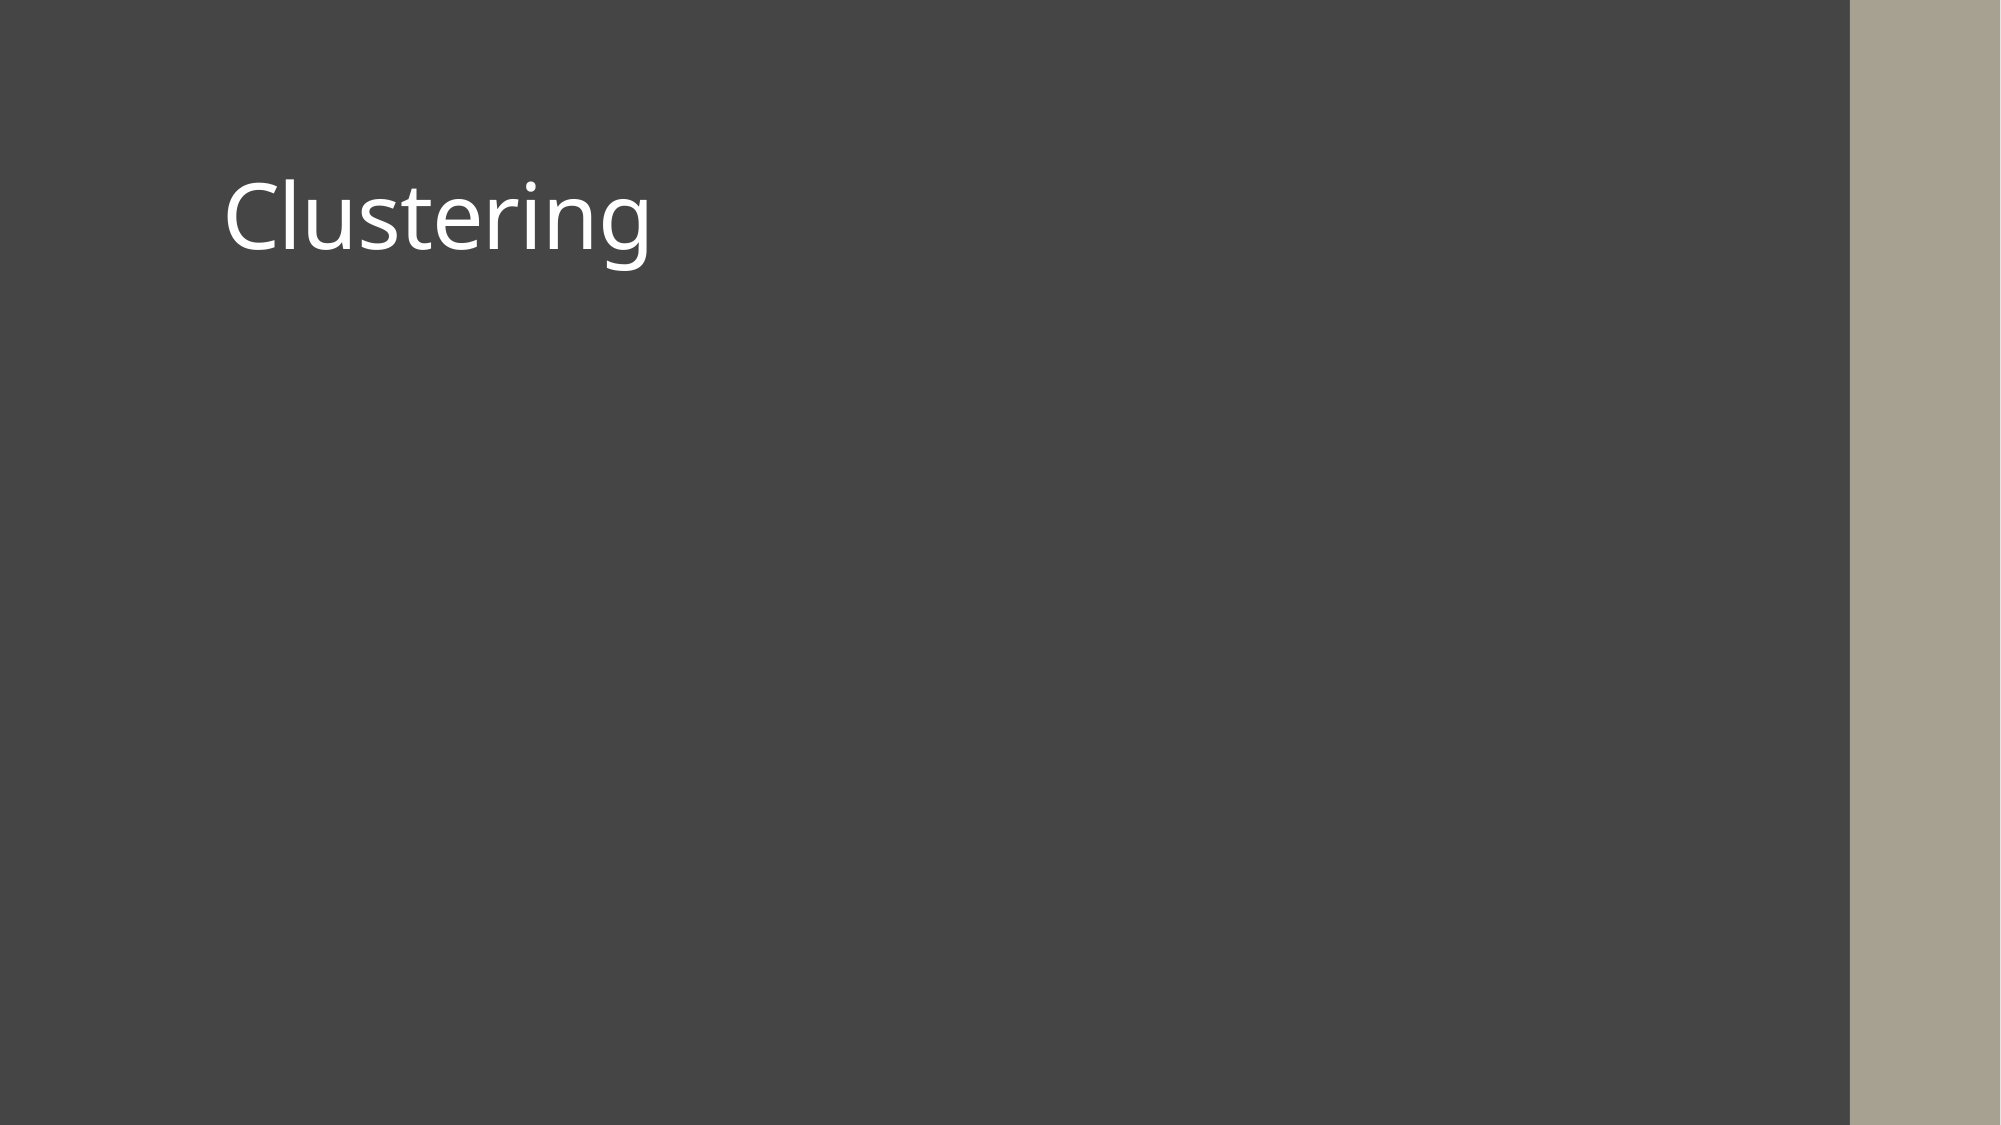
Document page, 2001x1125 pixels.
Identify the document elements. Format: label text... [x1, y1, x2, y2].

text_box [1849, 0, 2000, 1125]
title Clustering [206, 60, 1797, 278]
text_box [0, 0, 1849, 1125]
